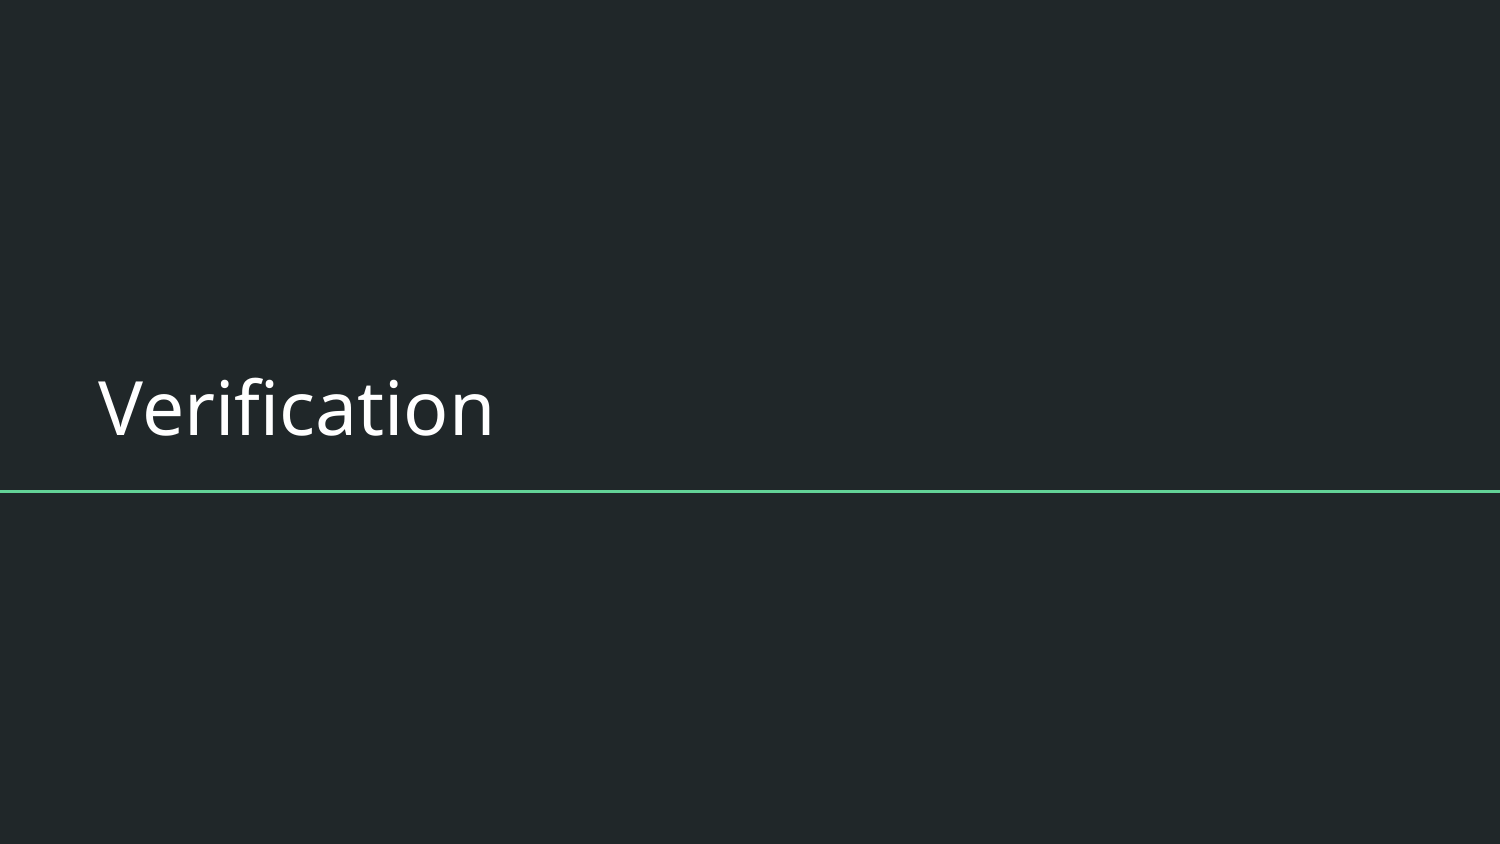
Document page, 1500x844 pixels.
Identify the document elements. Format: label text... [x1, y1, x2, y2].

title Verification [83, 337, 1417, 466]
